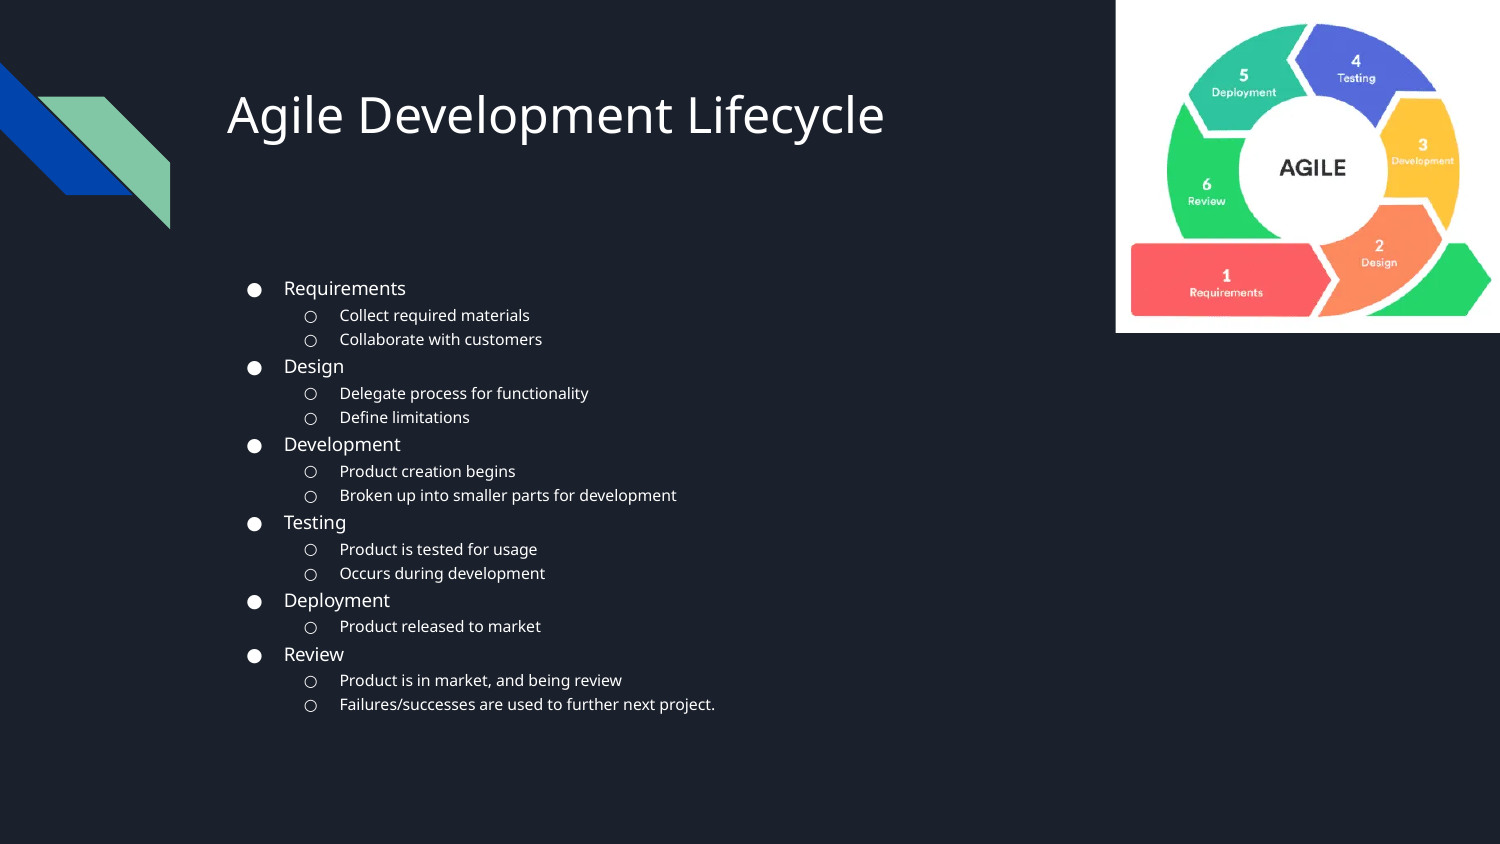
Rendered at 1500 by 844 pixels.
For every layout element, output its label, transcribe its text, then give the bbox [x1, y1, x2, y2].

picture [1115, 0, 1500, 333]
title Agile Development Lifecycle [212, 64, 1110, 215]
list Requirements Collect required materials Collaborate with customers Design Delegate process for functionality Define limitations Development Product creation begins Broken up into smaller parts for development Testing Product is tested for usage Occurs during development Deployment Product released to market Review Product is in market, and being review Failures/successes are used to further next project. [212, 257, 1368, 735]
